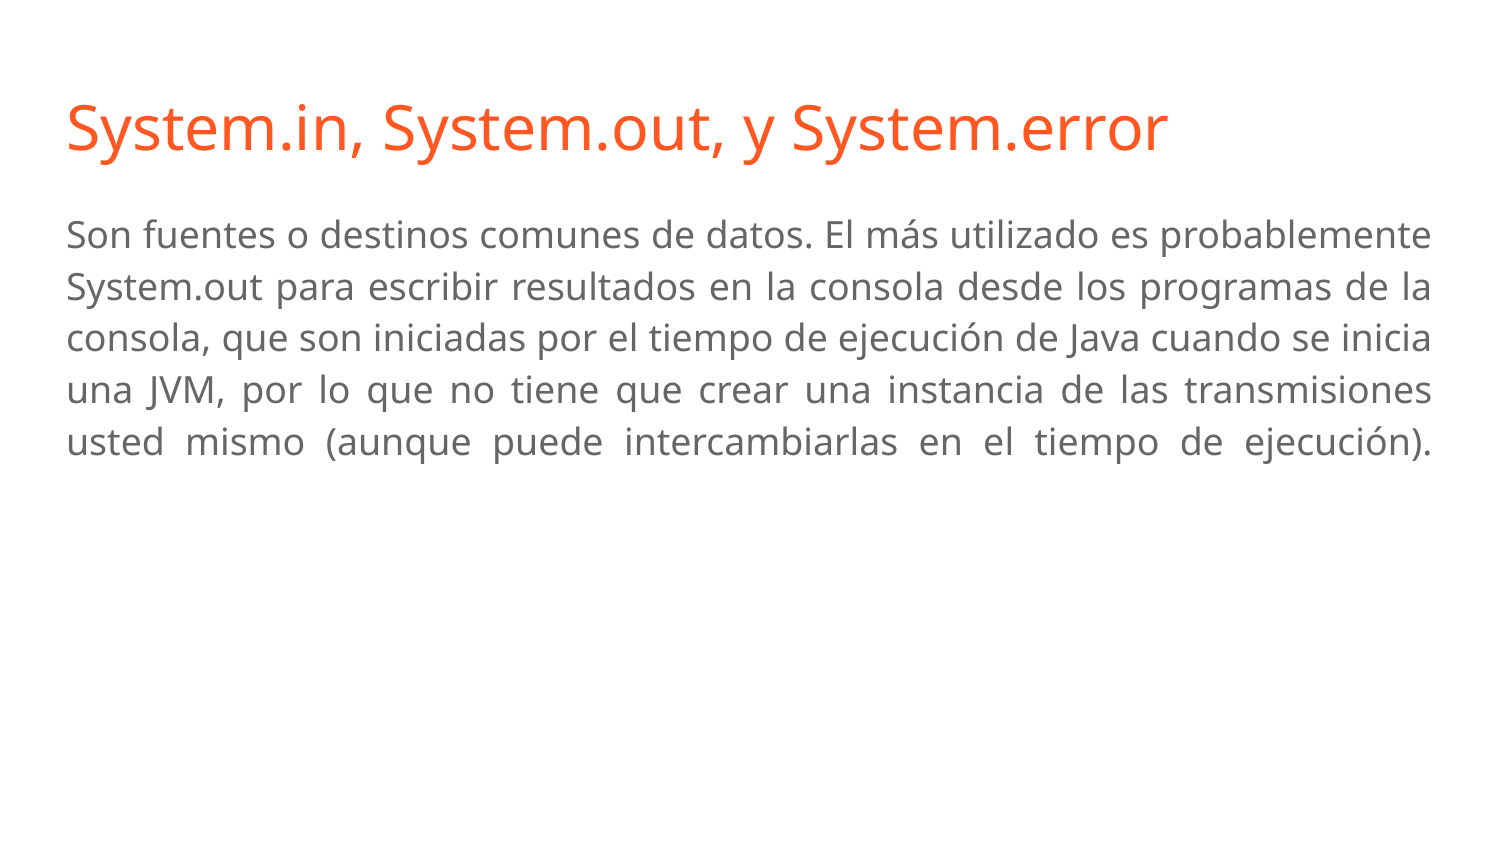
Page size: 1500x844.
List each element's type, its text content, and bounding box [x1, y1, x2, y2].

title System.in, System.out, y System.error [51, 72, 1449, 167]
list Son fuentes o destinos comunes de datos. El más utilizado es probablemente System.out para escribir resultados en la consola desde los programas de la consola, que son iniciadas por el tiempo de ejecución de Java cuando se inicia una JVM, por lo que no tiene que crear una instancia de las transmisiones usted mismo (aunque puede intercambiarlas en el tiempo de ejecución). [51, 189, 1449, 750]
